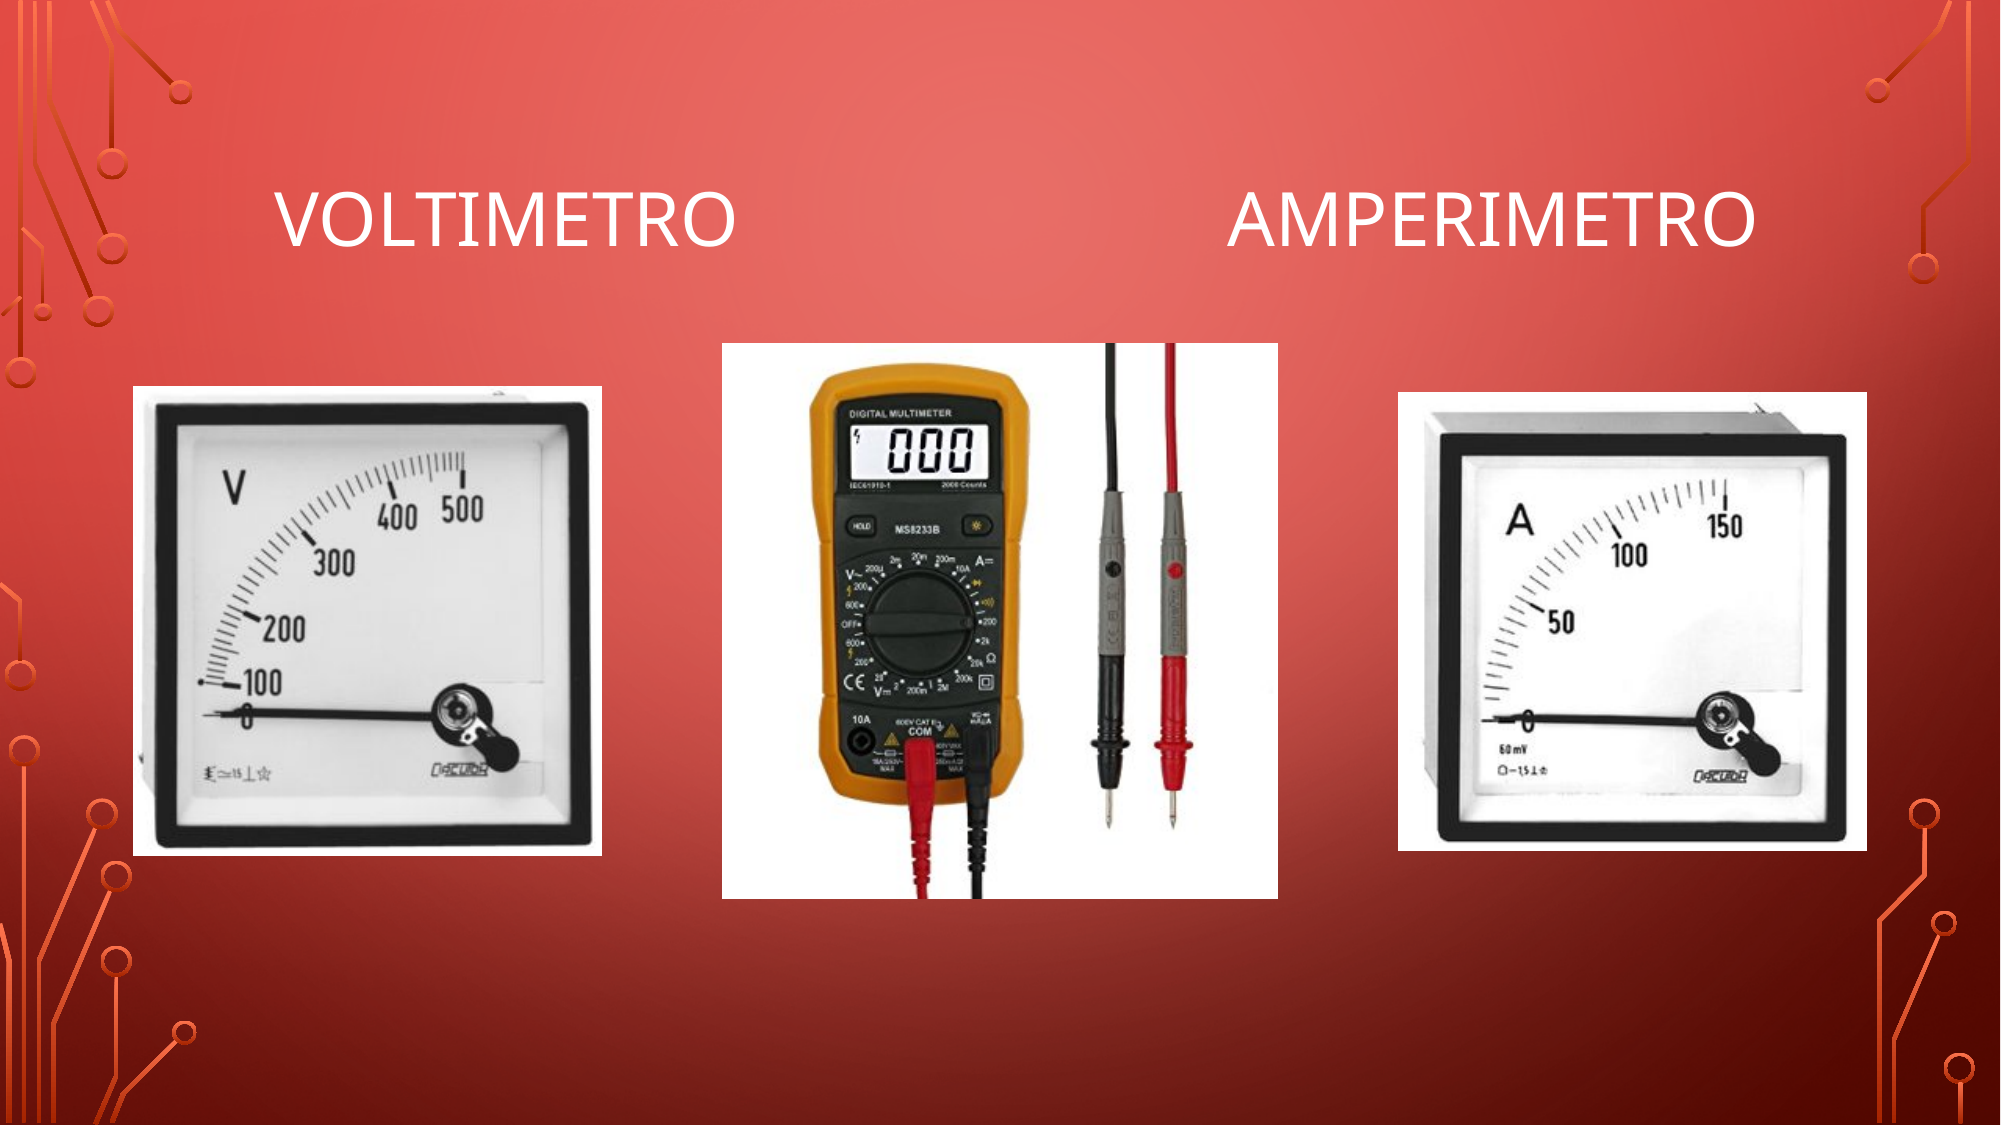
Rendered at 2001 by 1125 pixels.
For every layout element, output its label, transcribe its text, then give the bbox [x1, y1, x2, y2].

picture [132, 386, 603, 856]
picture [1397, 392, 1867, 851]
title voltimetro [187, 101, 827, 344]
text_box amperimetro [1173, 101, 1813, 344]
picture [722, 343, 1278, 899]
